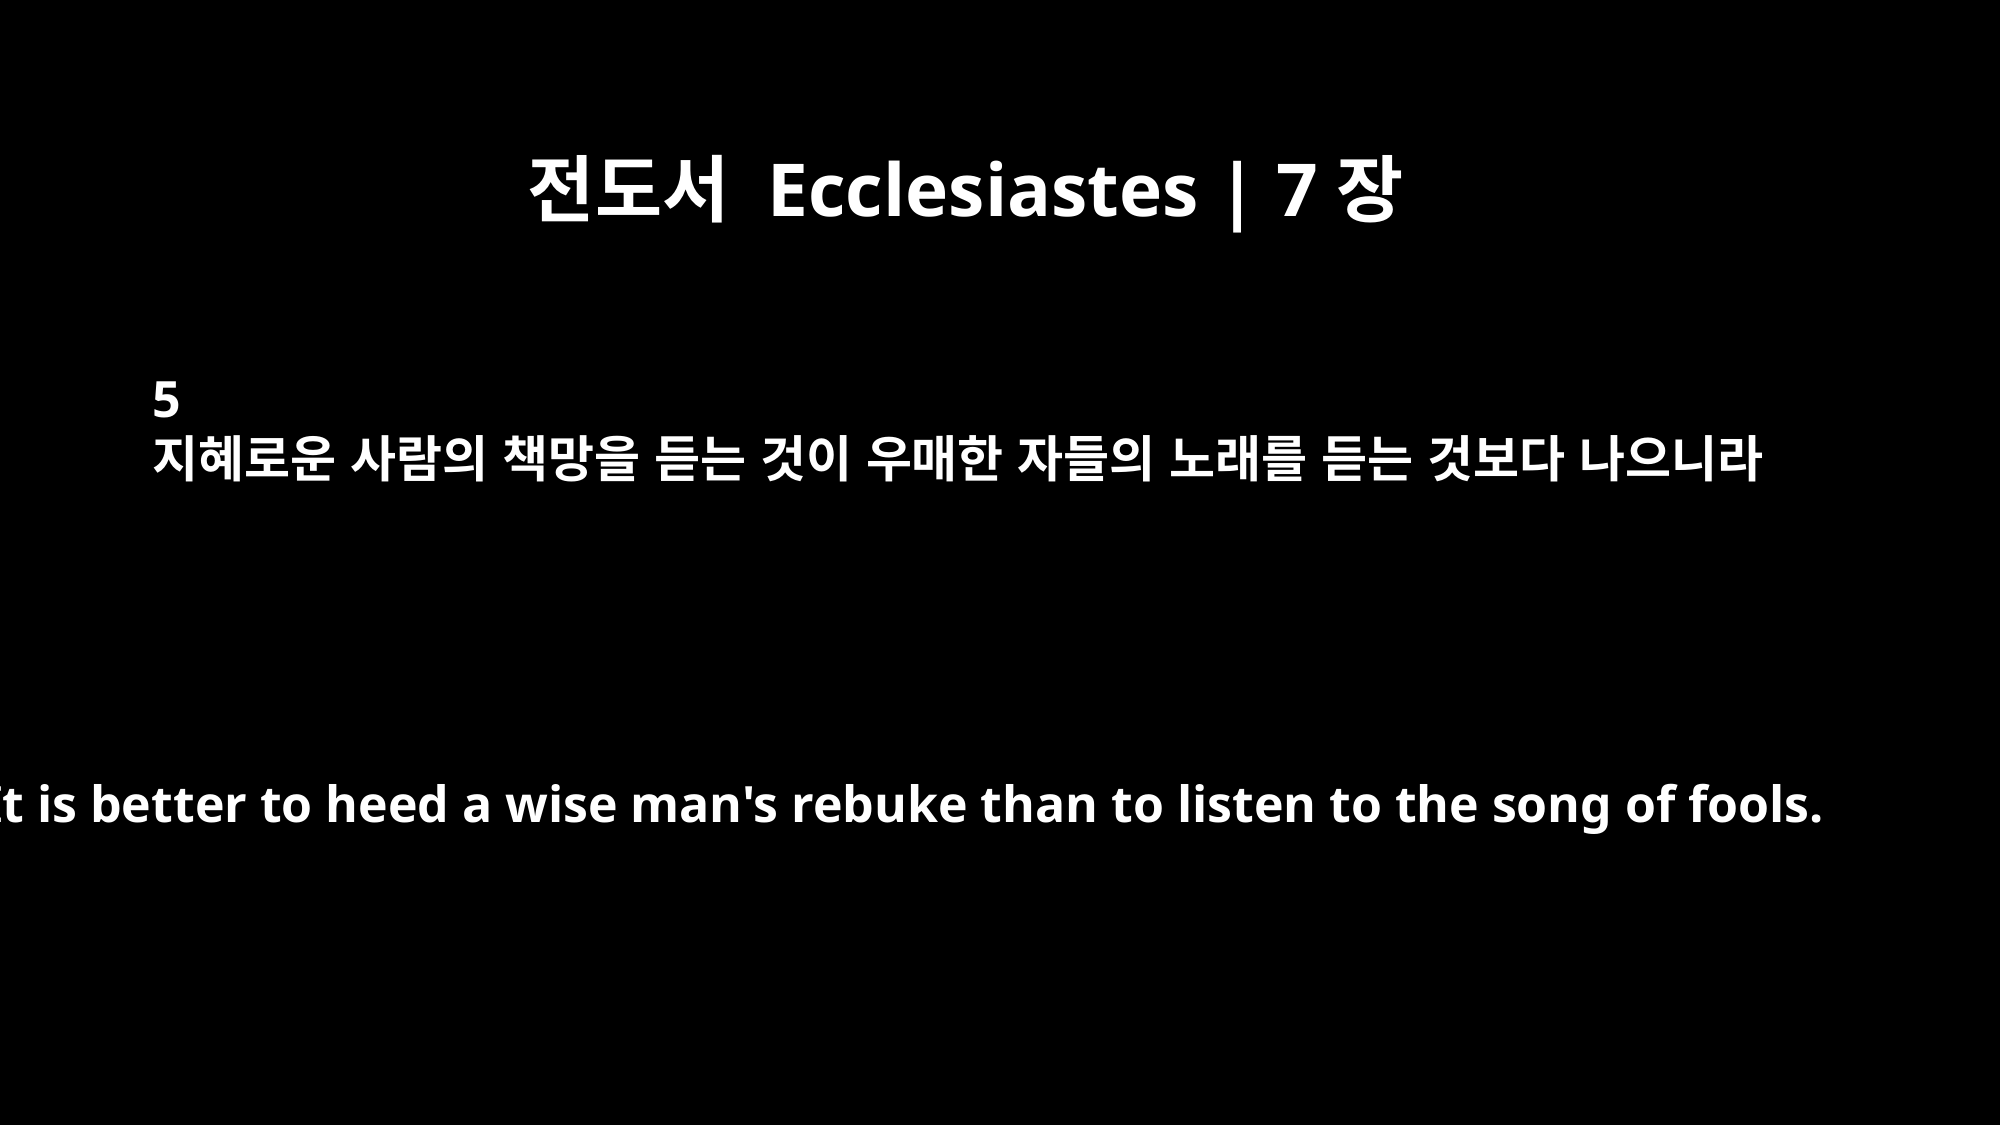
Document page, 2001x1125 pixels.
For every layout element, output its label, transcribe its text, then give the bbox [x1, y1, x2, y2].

text_box 전도서 Ecclesiastes | 7장 [513, 136, 1419, 239]
text_box 5 지혜로운 사람의 책망을 듣는 것이 우매한 자들의 노래를 듣는 것보다 나으니라 [137, 359, 1780, 495]
text_box It is better to heed a wise man's rebuke than to listen to the song of fools. [0, 764, 1840, 840]
